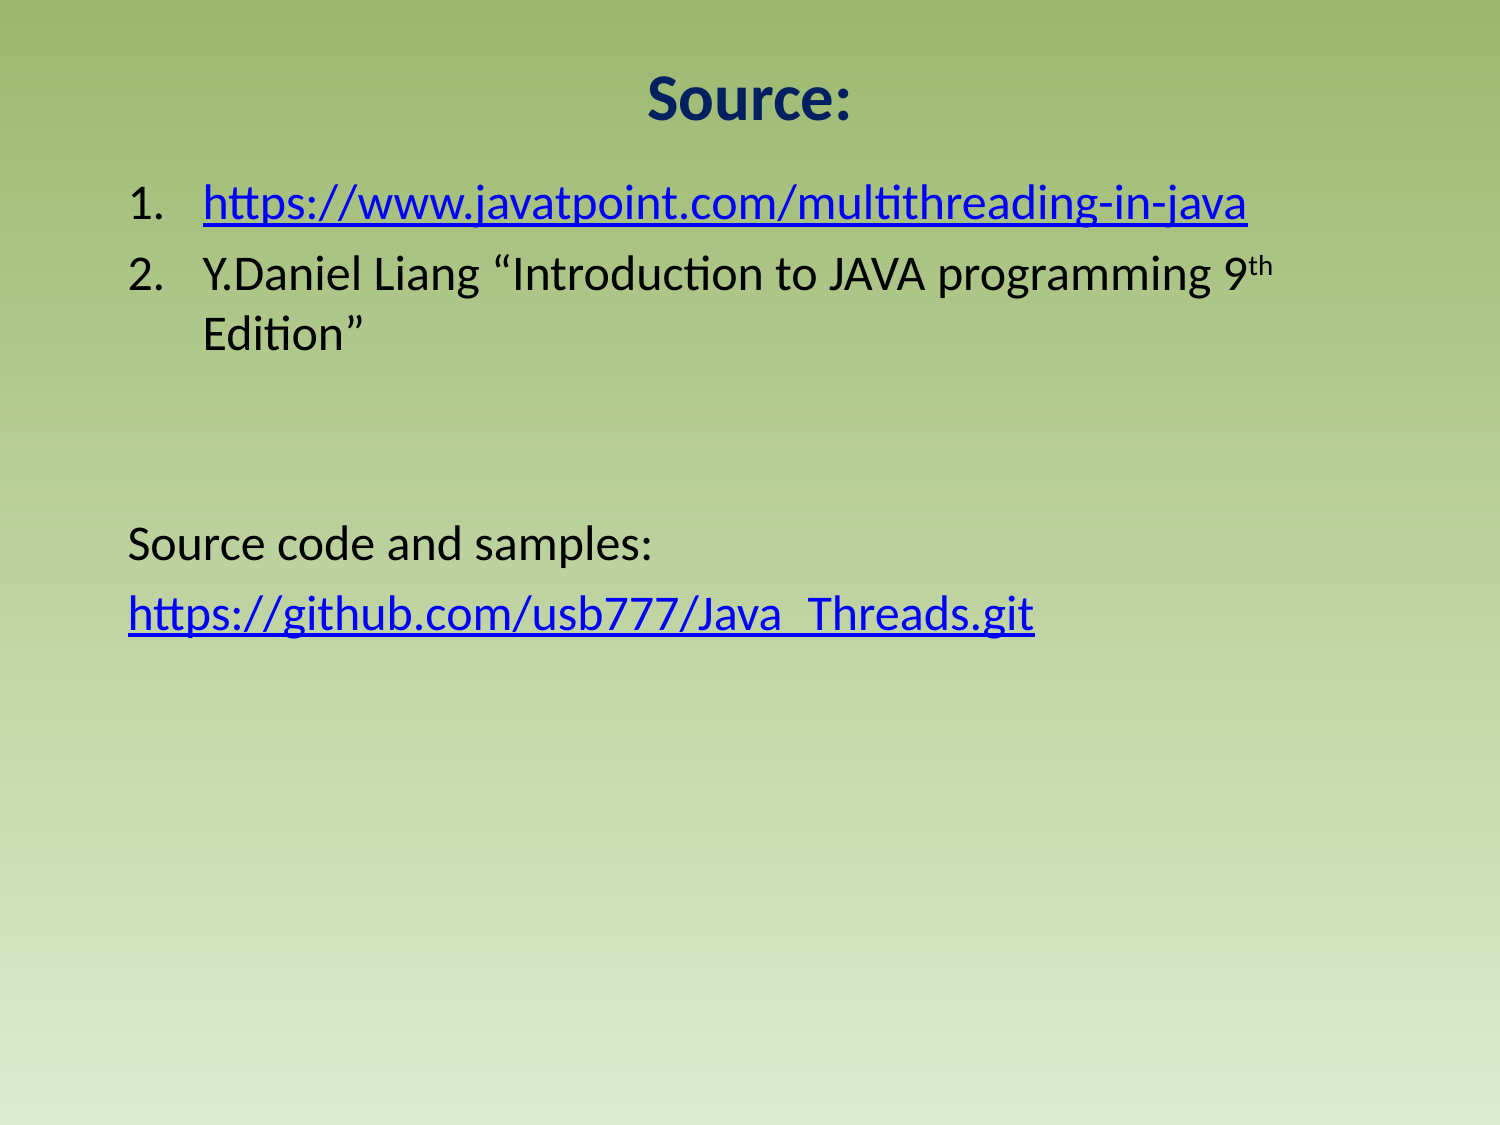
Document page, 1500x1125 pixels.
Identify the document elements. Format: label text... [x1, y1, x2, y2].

subtitle https://www.javatpoint.com/multithreading-in-java Y.Daniel Liang “Introduction to JAVA programming 9th Edition” Source code and samples: https://github.com/usb777/Java_Threads.git [112, 162, 1425, 1025]
title Source: [87, 24, 1413, 163]
